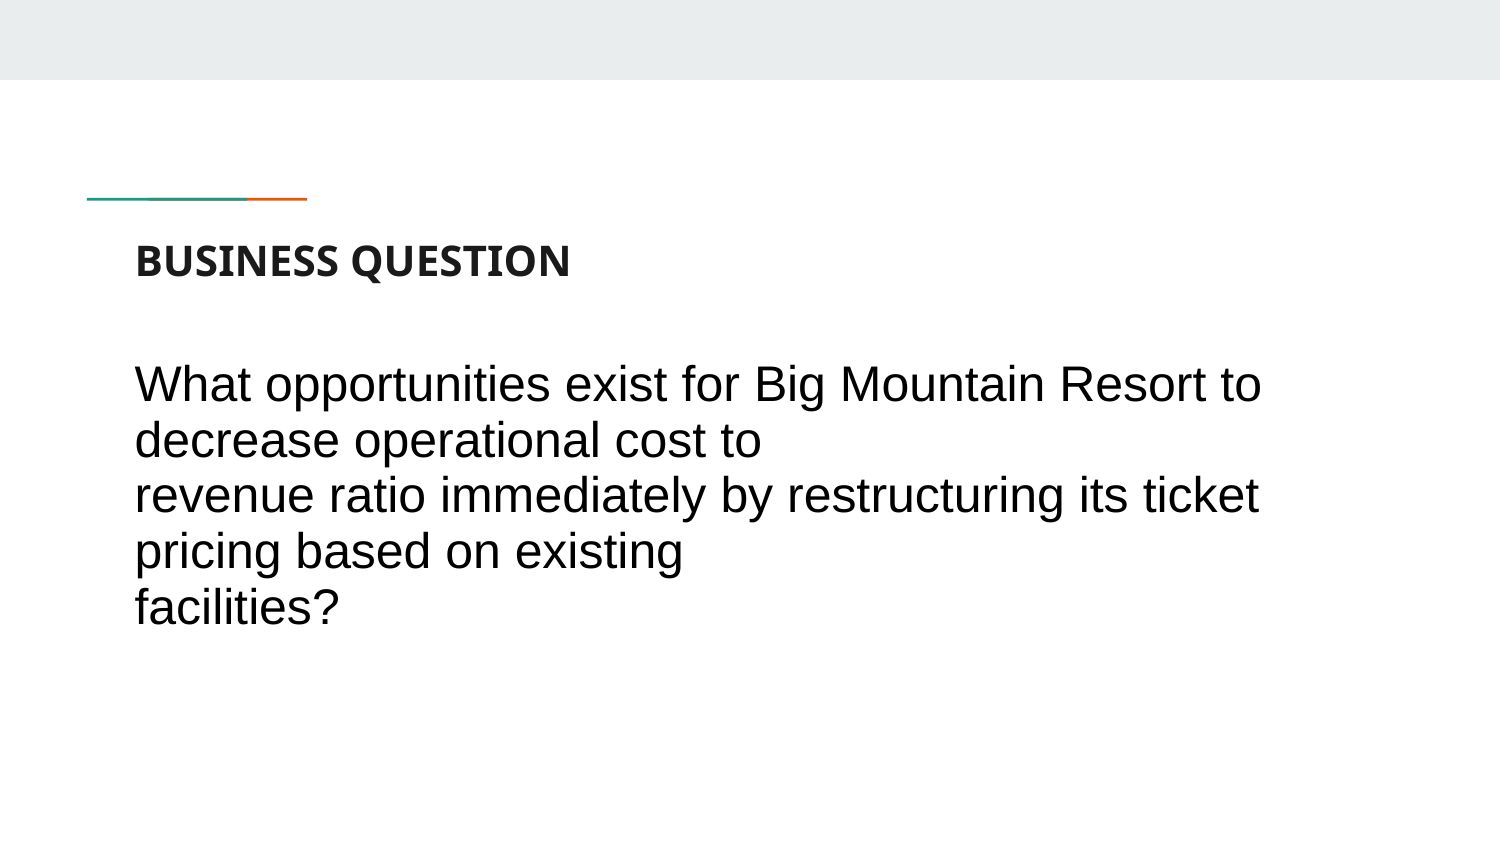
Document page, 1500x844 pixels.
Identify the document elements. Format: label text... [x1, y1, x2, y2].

list What opportunities exist for Big Mountain Resort to decrease operational cost to revenue ratio immediately by restructuring its ticket pricing based on existing facilities? [119, 341, 1381, 712]
title BUSINESS QUESTION [119, 216, 1381, 305]
